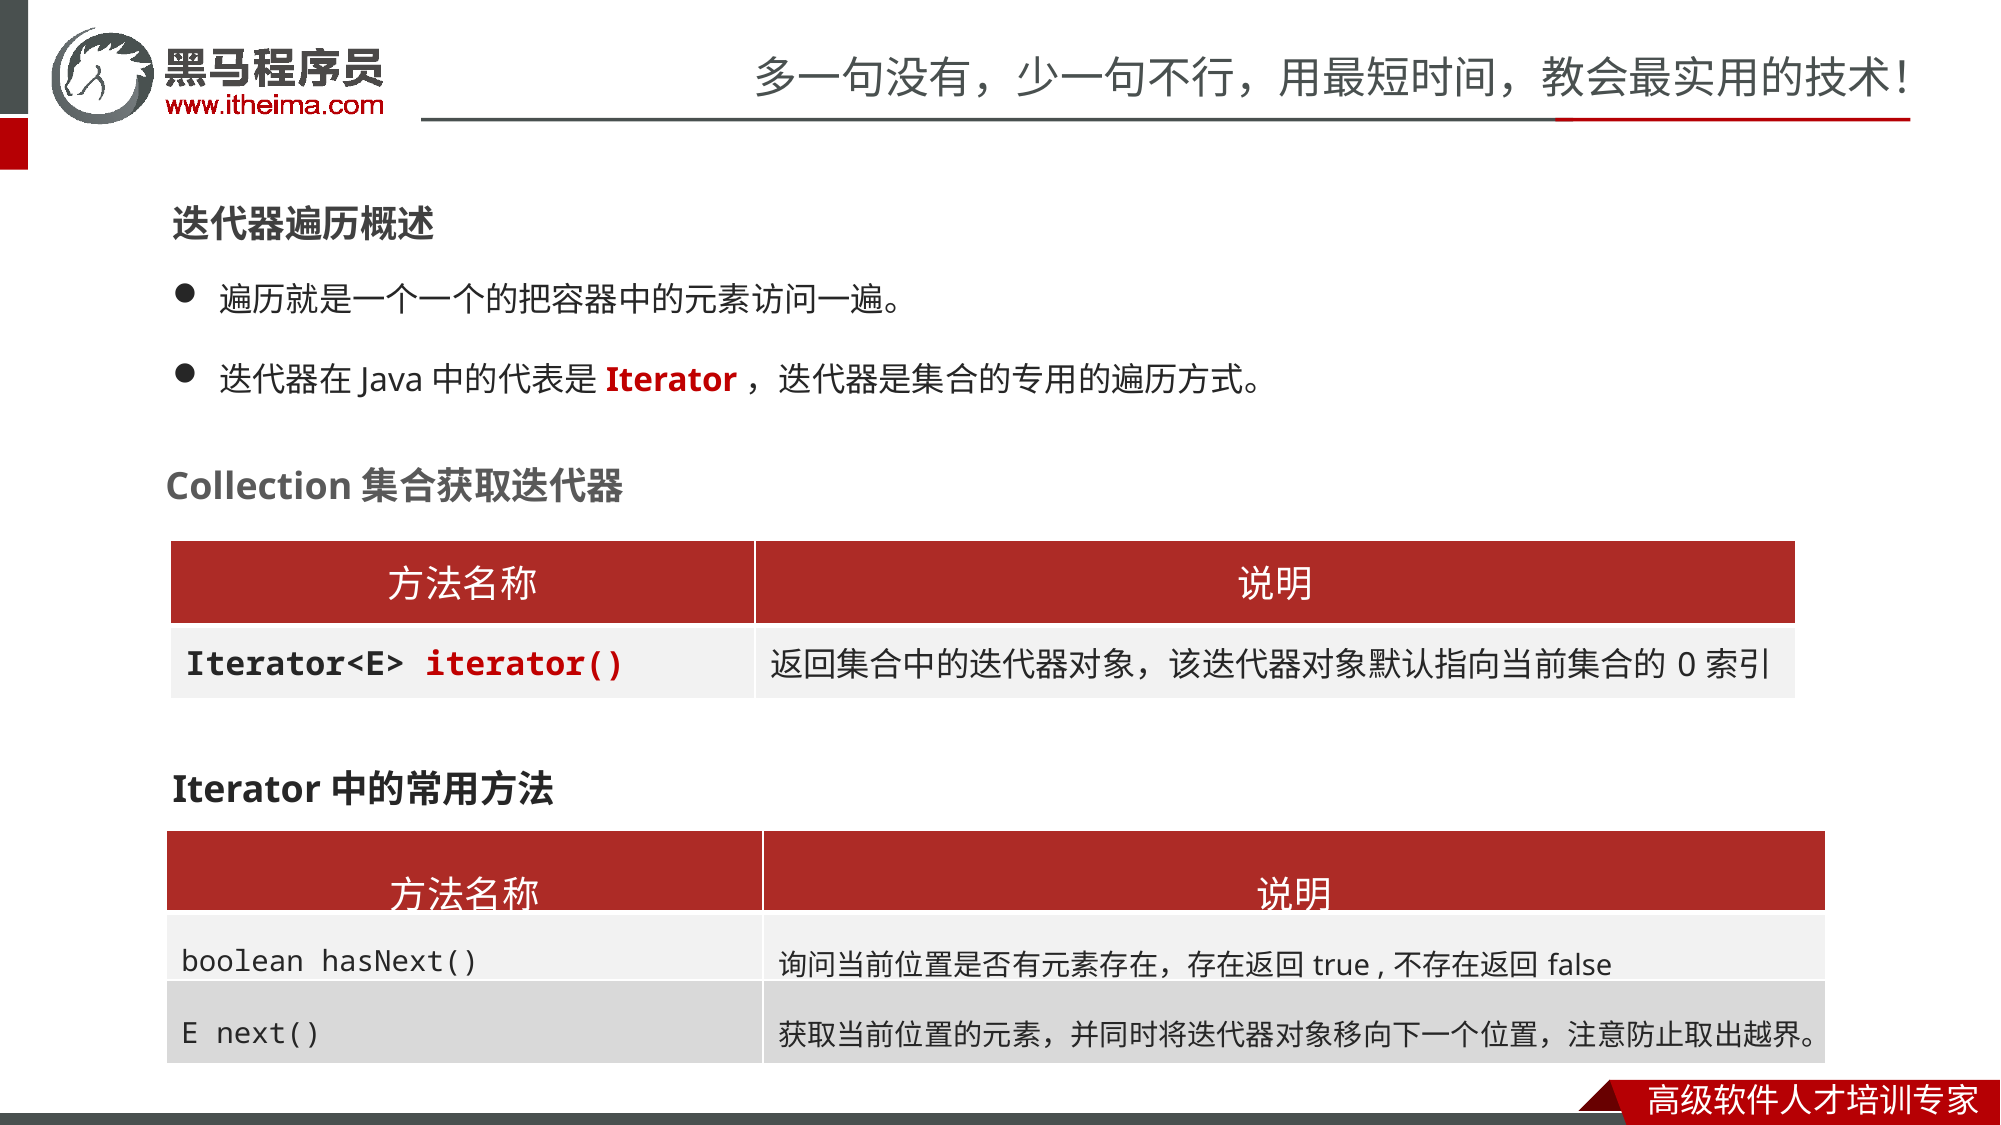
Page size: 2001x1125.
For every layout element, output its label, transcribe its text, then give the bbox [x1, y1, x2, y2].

table_cell 询问当前位置是否有元素存在，存在返回true ,不存在返回false [764, 915, 1825, 979]
table_cell E next() [167, 981, 762, 1063]
table_cell 返回集合中的迭代器对象，该迭代器对象默认指向当前集合的0索引 [756, 628, 1795, 698]
table_cell 获取当前位置的元素，并同时将迭代器对象移向下一个位置，注意防止取出越界。 [764, 981, 1825, 1063]
text_box 遍历就是一个一个的把容器中的元素访问一遍。 迭代器在Java中的代表是Iterator，迭代器是集合的专用的遍历方式。 [157, 230, 1796, 406]
table_cell Iterator<E> iterator() [171, 628, 754, 698]
table_header 方法名称 [171, 541, 754, 623]
table_header 说明 [756, 541, 1795, 623]
table_header 说明 [764, 831, 1825, 910]
text_box Iterator中的常用方法 [157, 735, 1158, 818]
table_header 方法名称 [167, 831, 762, 910]
table_cell boolean hasNext() [167, 915, 762, 979]
text_box 迭代器遍历概述 [157, 147, 927, 230]
picture [50, 26, 384, 125]
text_box Collection集合获取迭代器 [150, 409, 640, 515]
